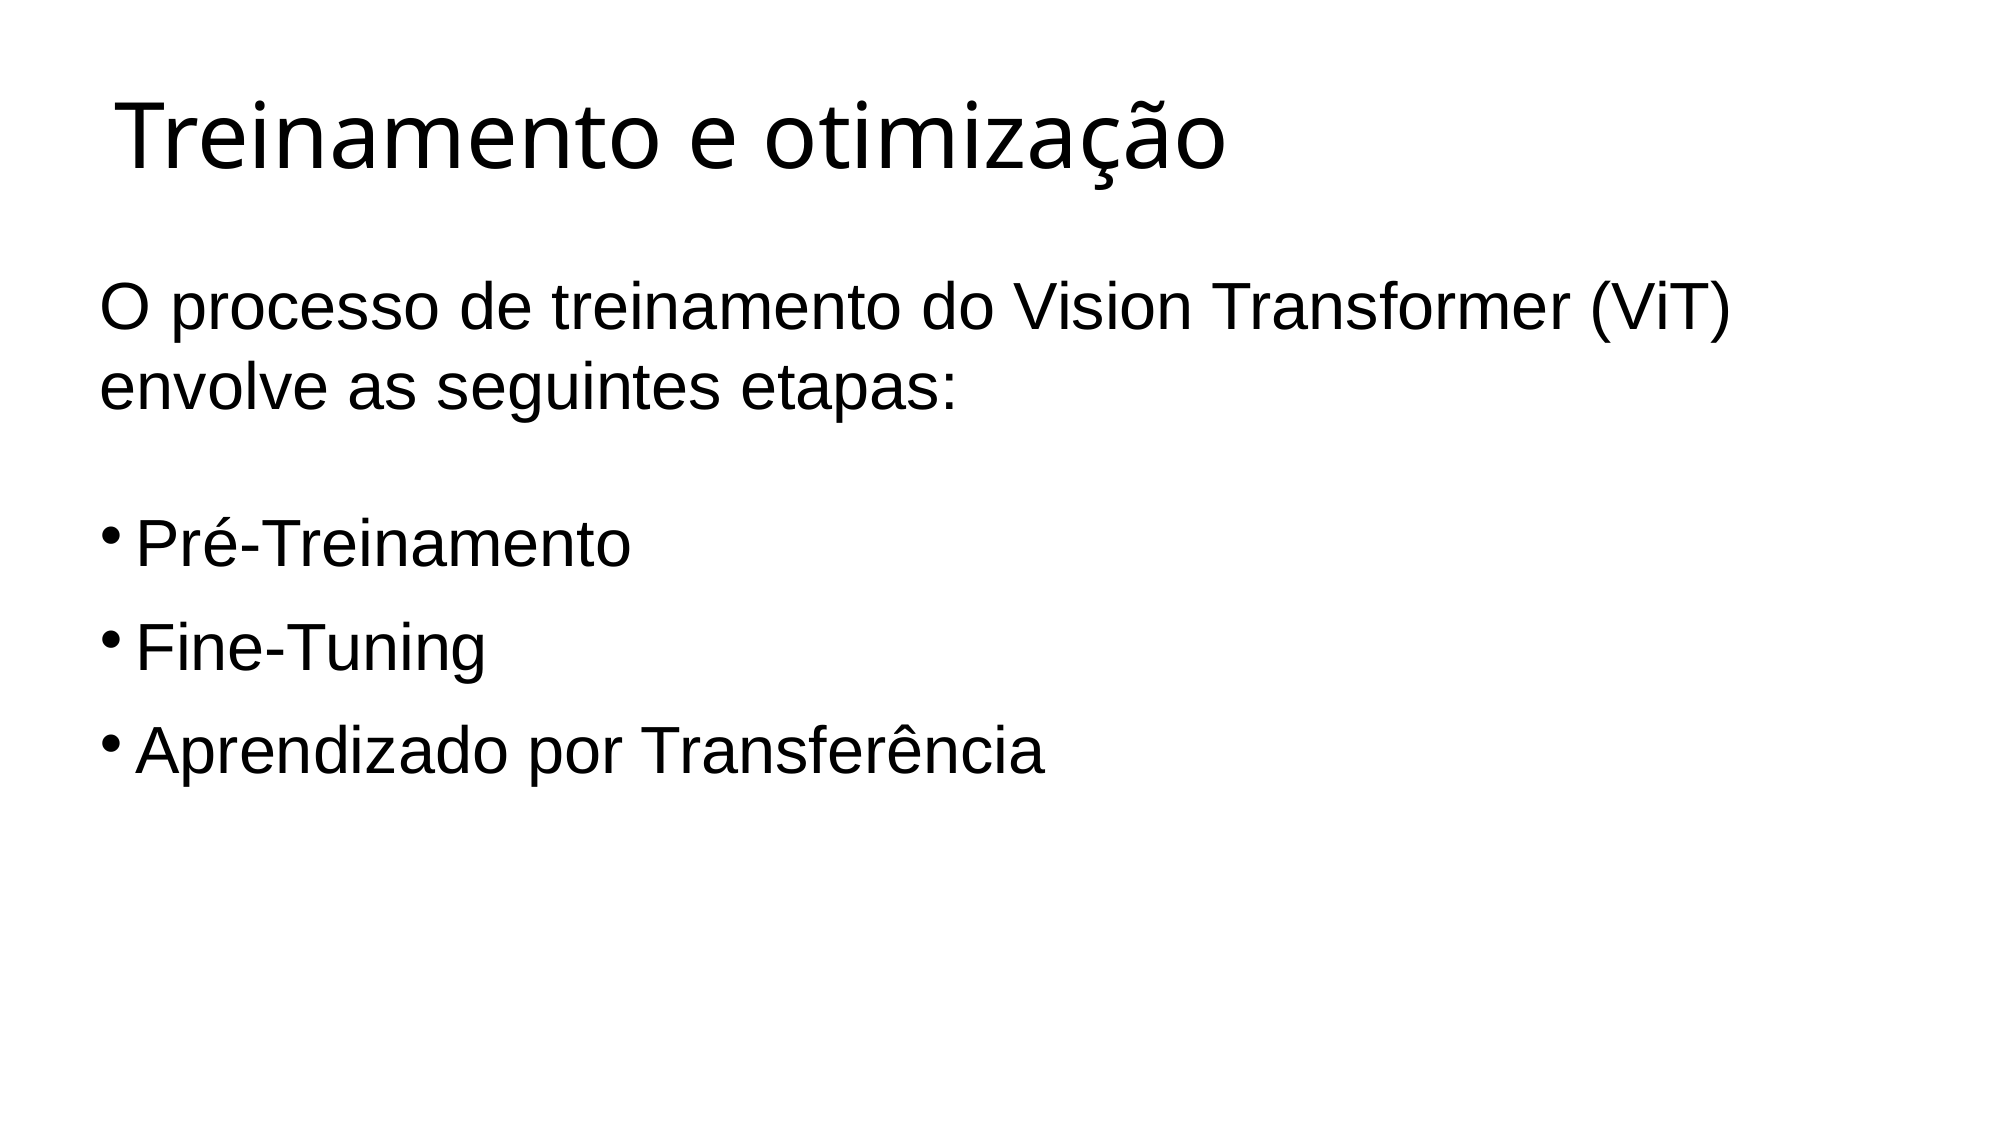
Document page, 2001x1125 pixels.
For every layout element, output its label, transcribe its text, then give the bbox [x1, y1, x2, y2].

subtitle O processo de treinamento do Vision Transformer (ViT) envolve as seguintes etapas: Pré-Treinamento Fine-Tuning Aprendizado por Transferência [99, 263, 1900, 916]
title Treinamento e otimização [99, 44, 1900, 233]
